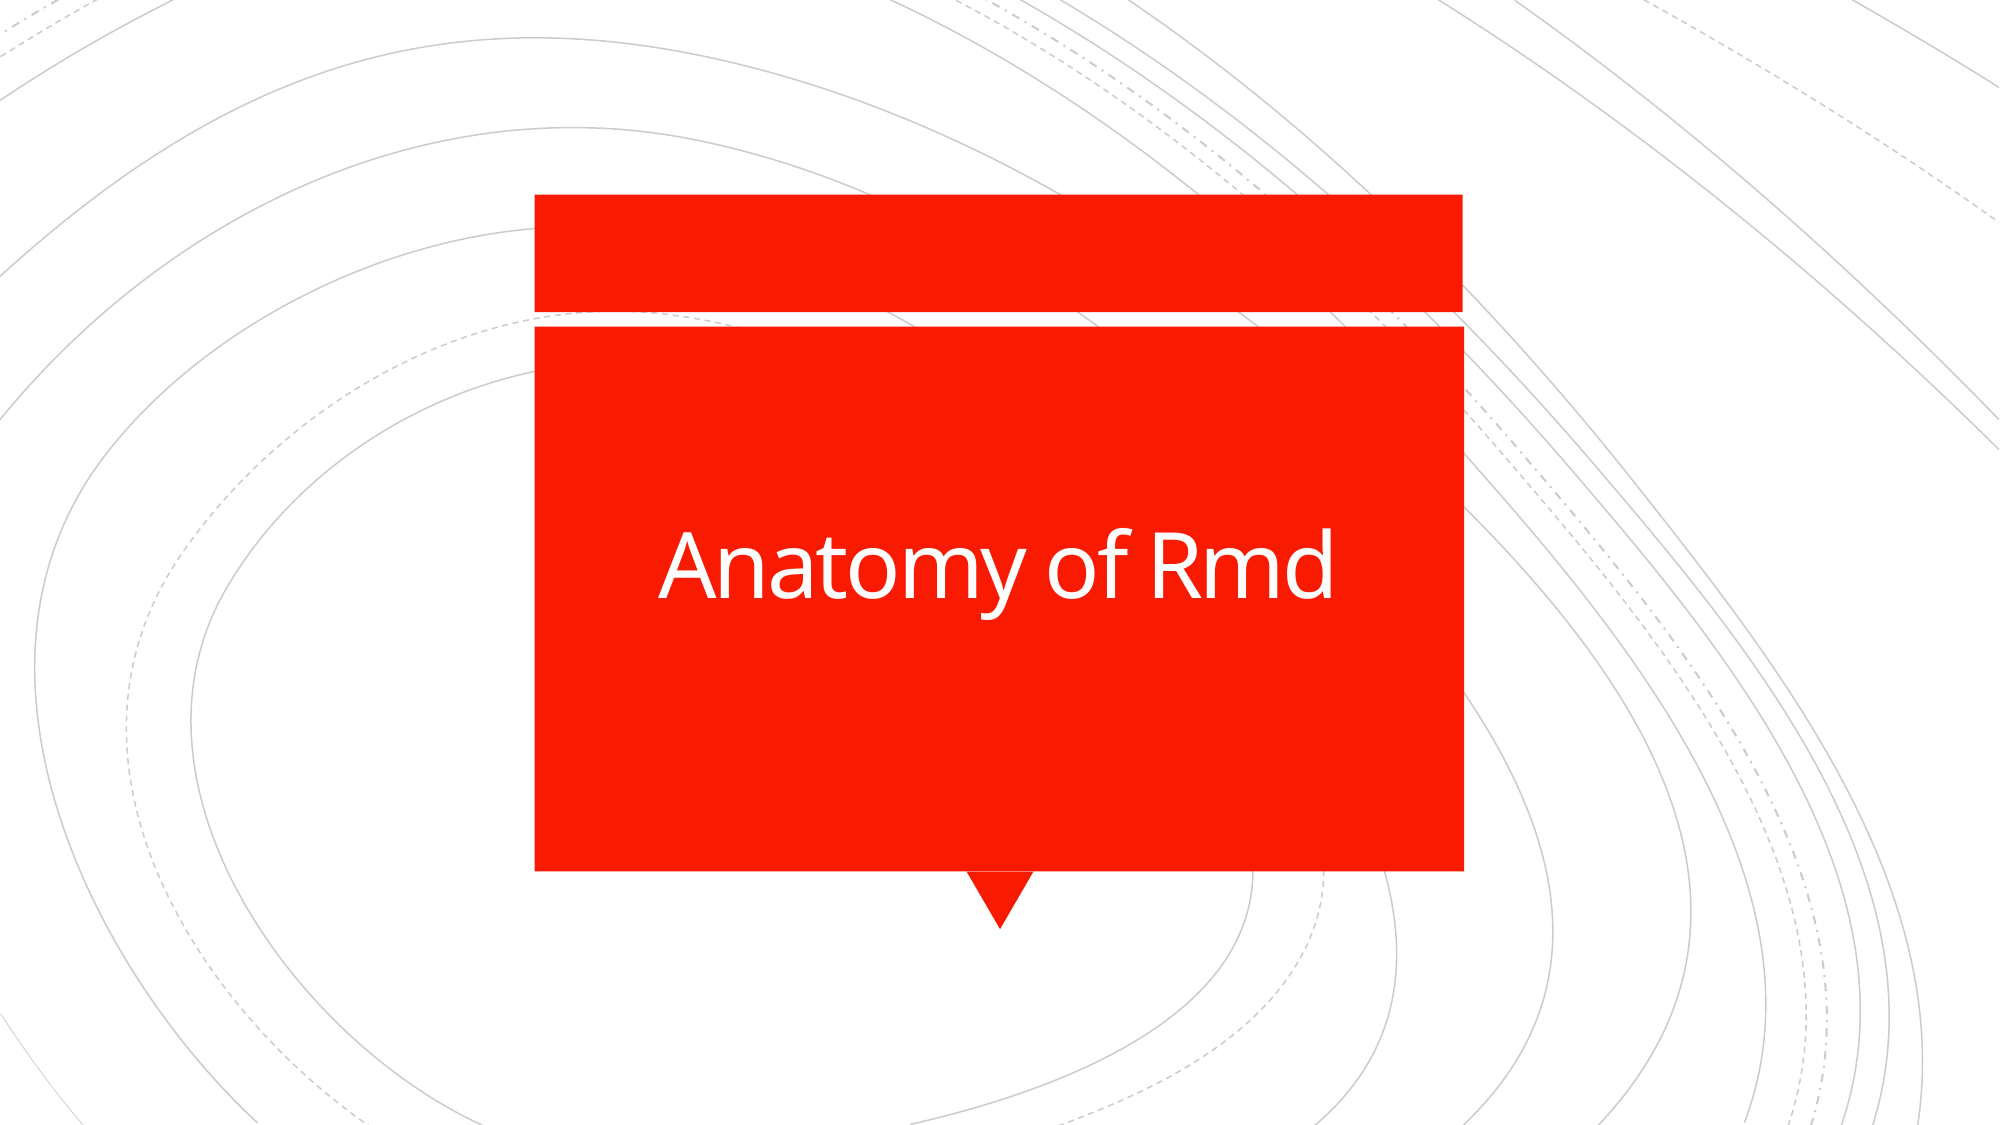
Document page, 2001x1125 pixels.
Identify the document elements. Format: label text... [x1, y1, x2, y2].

title Anatomy of Rmd [548, 340, 1450, 618]
